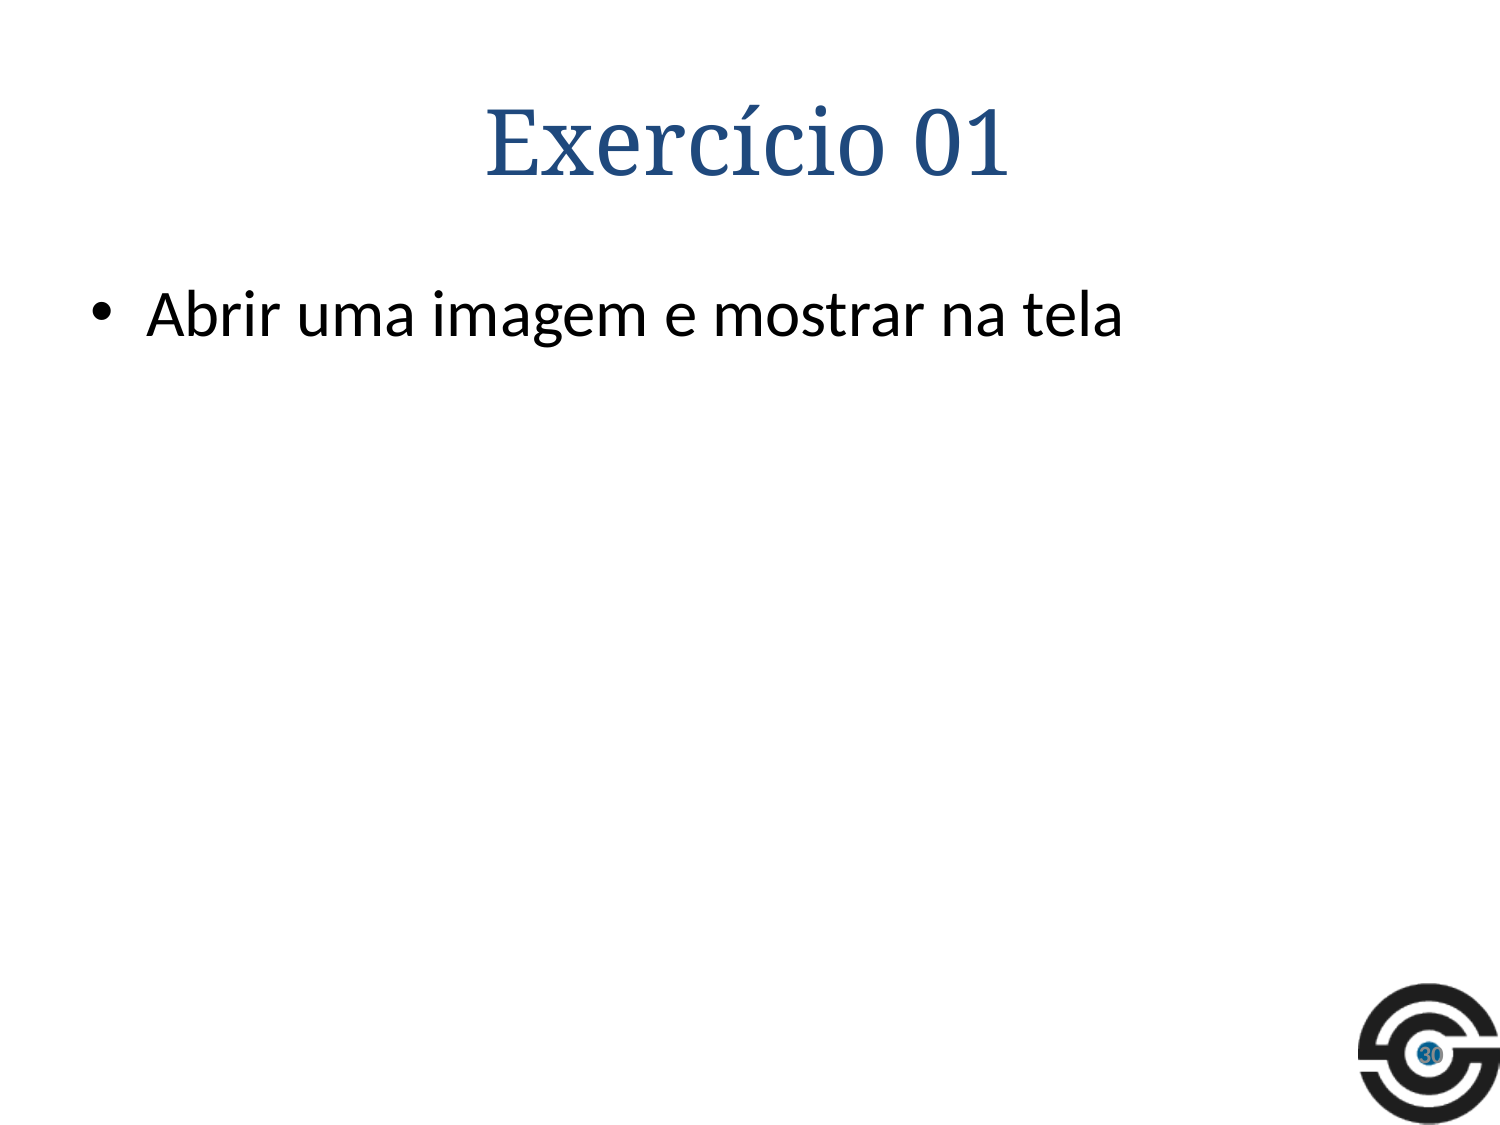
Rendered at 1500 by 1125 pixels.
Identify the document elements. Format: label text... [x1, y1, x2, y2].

list Abrir uma imagem e mostrar na tela [75, 262, 1425, 1005]
title Exercício 01 [75, 45, 1425, 233]
picture [1358, 983, 1500, 1125]
slide_number 30 [1400, 1023, 1463, 1084]
